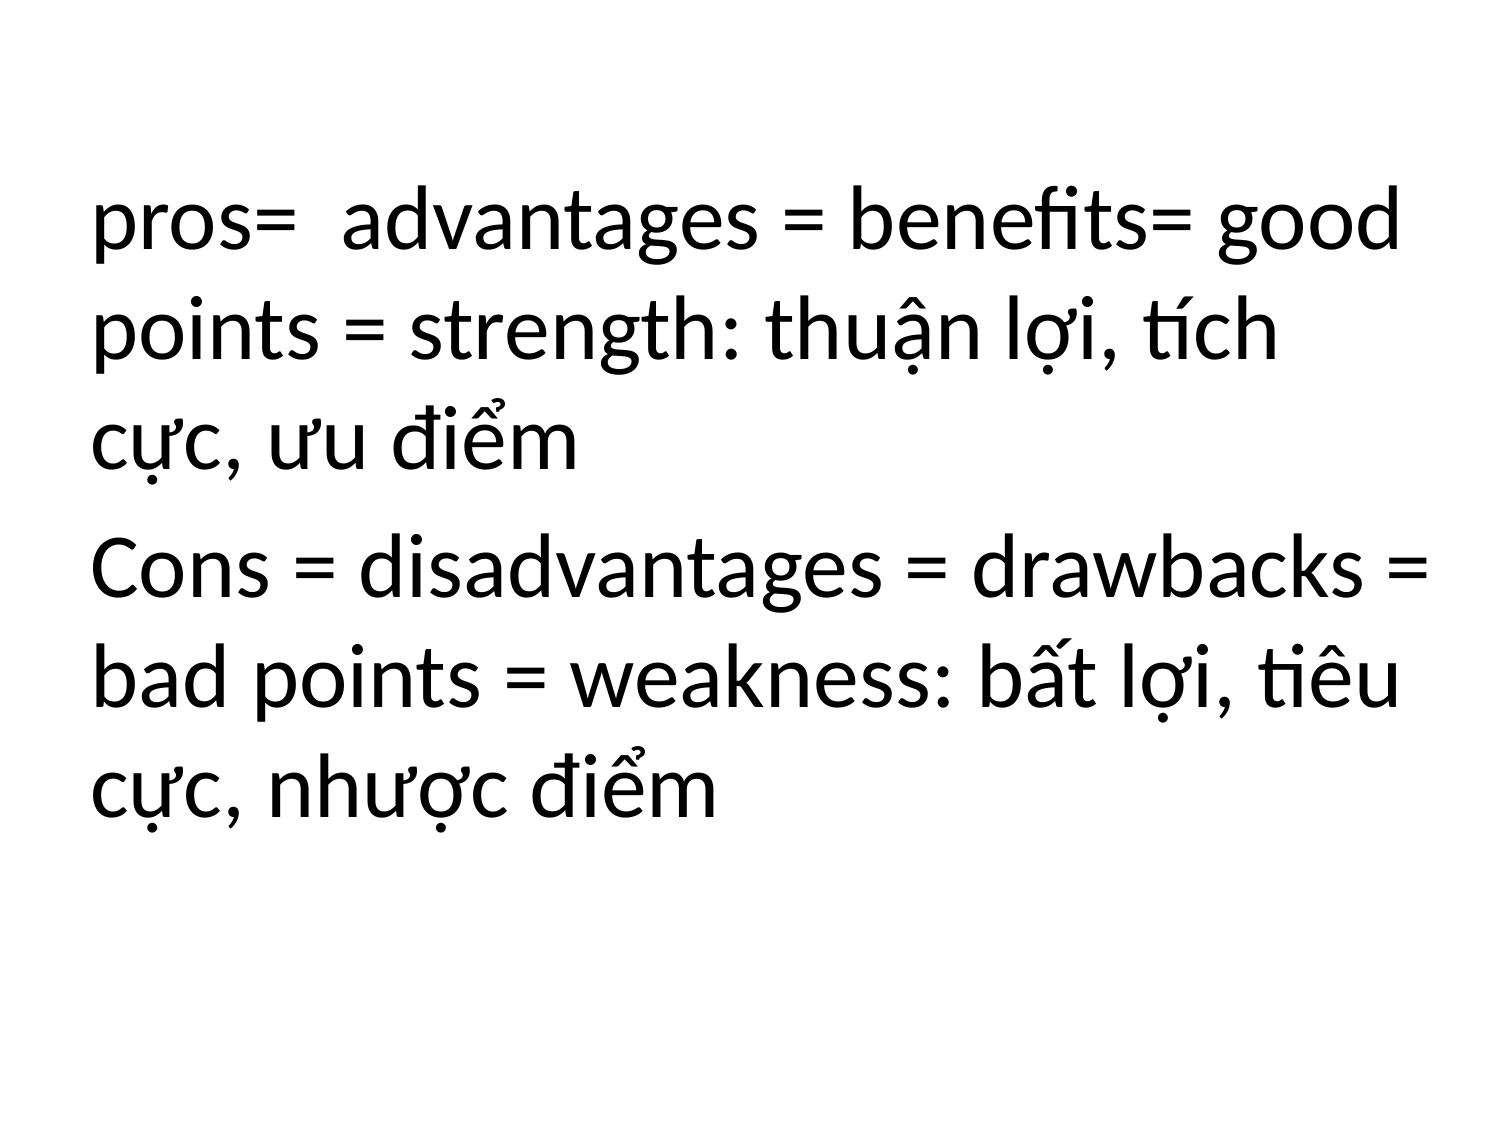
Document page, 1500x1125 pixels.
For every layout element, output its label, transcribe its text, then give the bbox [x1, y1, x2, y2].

list pros= advantages = benefits= good points = strength: thuận lợi, tích cực, ưu điểm Cons = disadvantages = drawbacks = bad points = weakness: bất lợi, tiêu cực, nhược điểm [75, 149, 1463, 1005]
